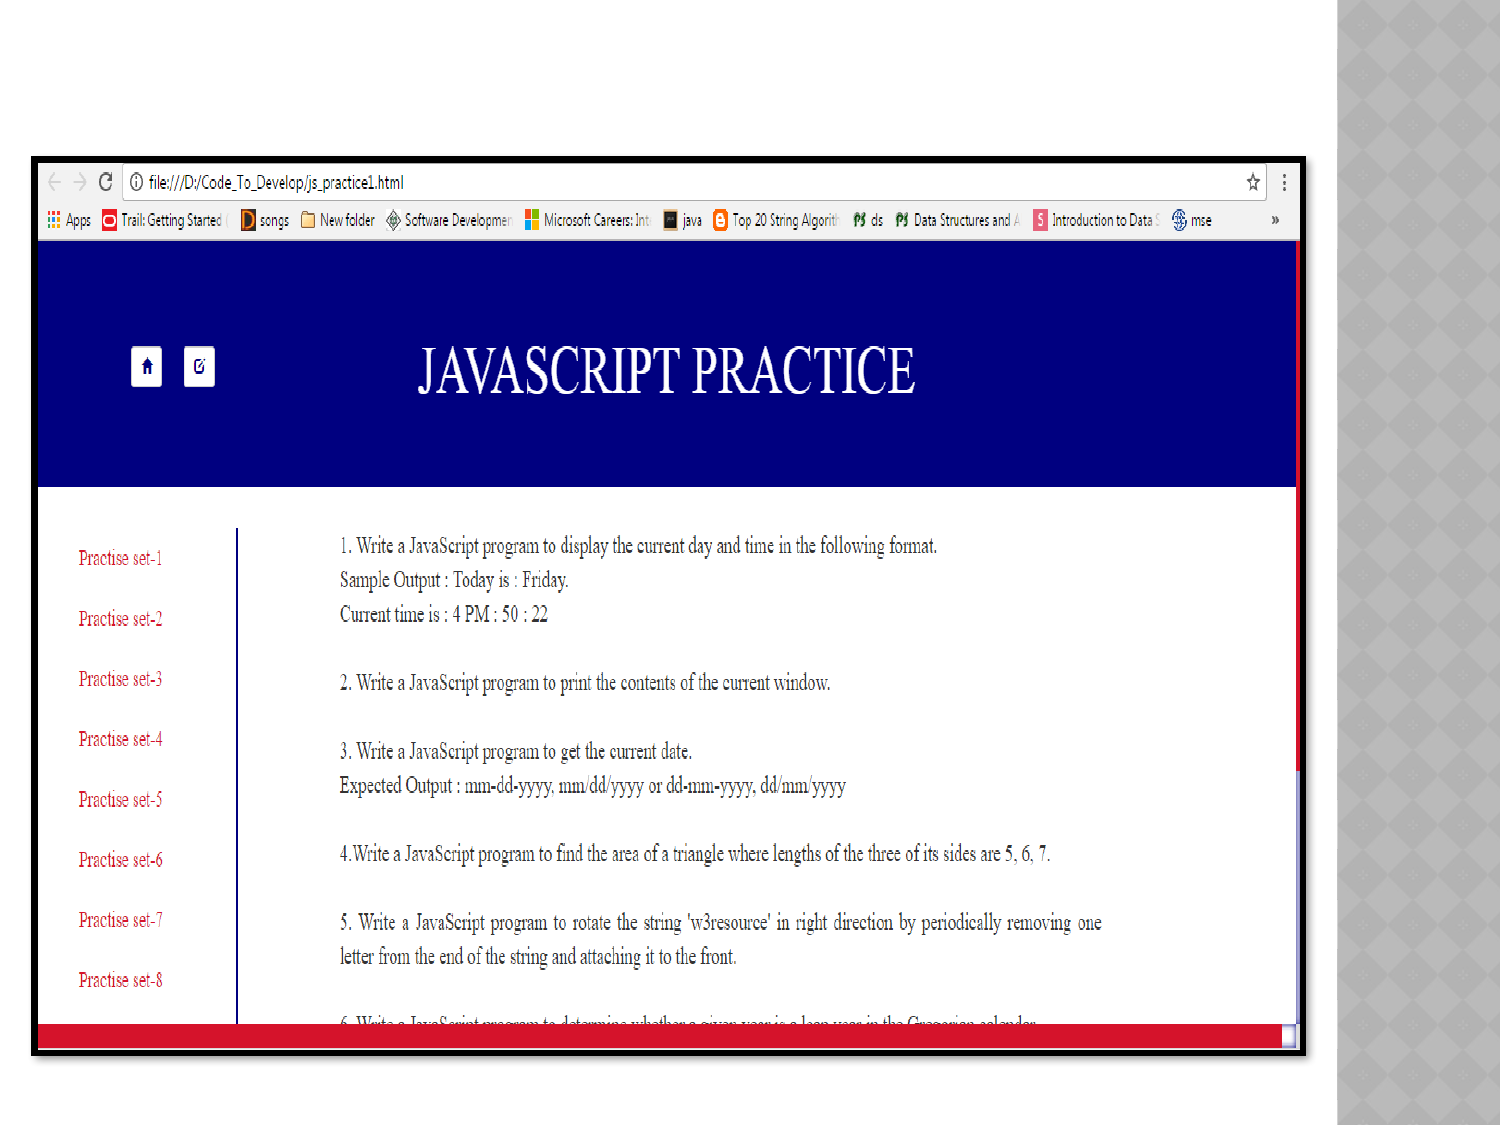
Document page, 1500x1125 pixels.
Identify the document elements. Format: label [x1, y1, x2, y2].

list [36, 162, 1301, 1051]
